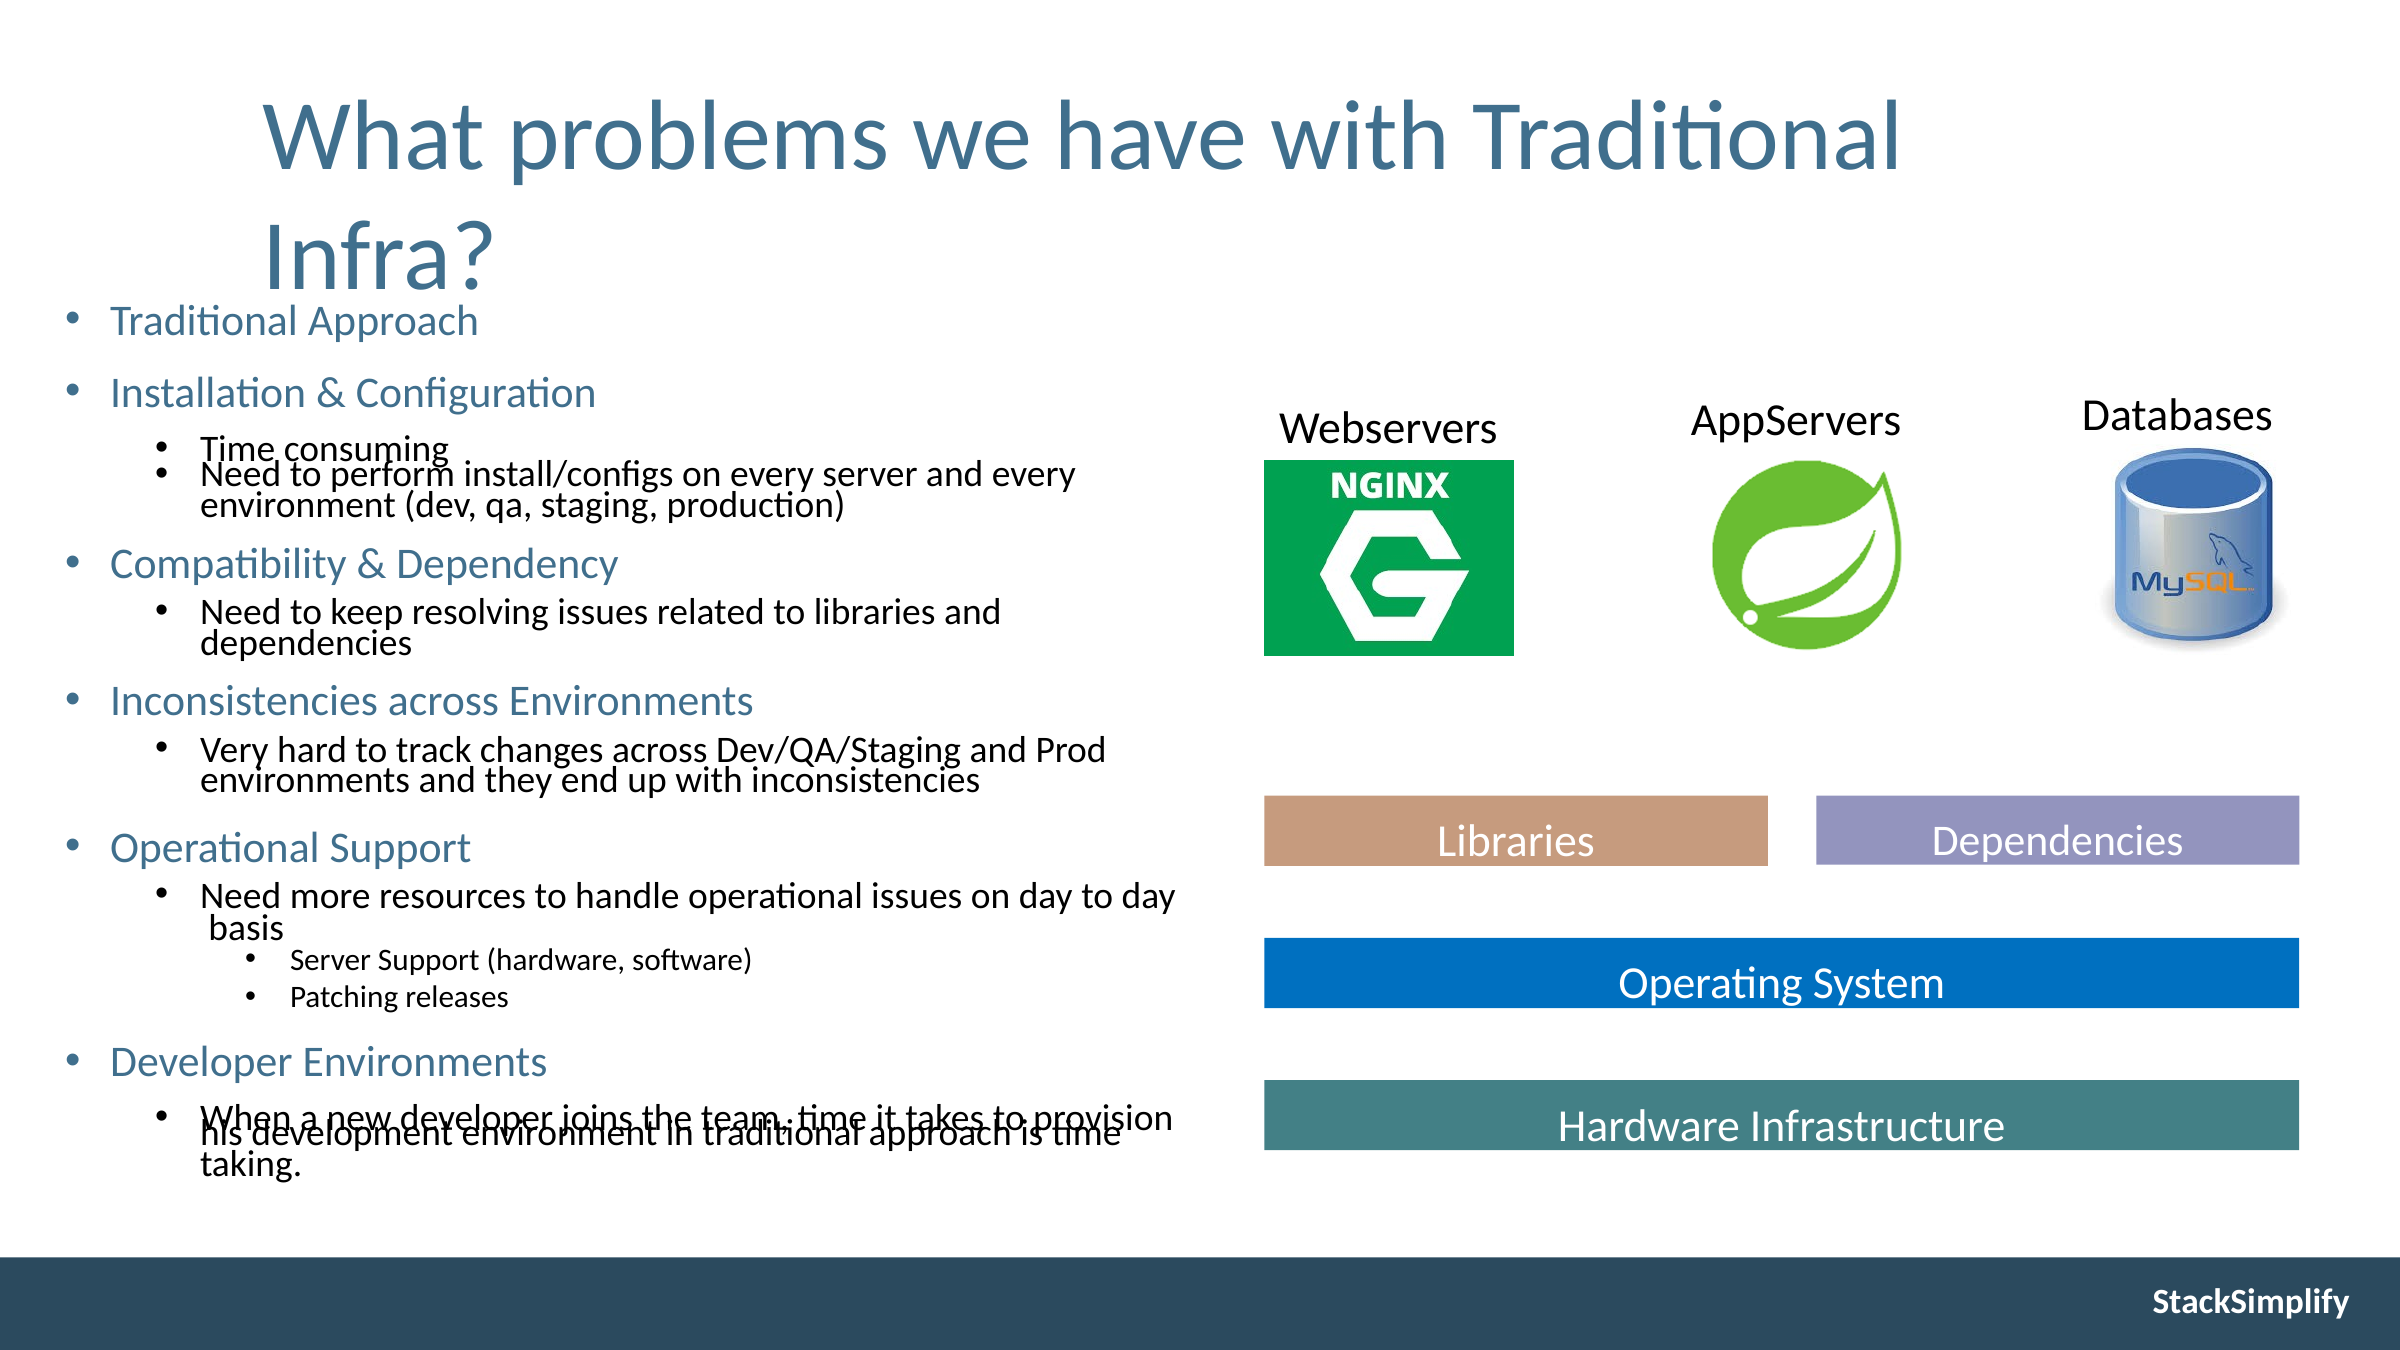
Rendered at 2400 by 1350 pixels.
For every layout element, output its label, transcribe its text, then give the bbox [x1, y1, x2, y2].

text_box Hardware Infrastructure [1264, 1080, 2300, 1151]
text_box Traditional Approach [63, 289, 483, 344]
slide_number StackSimplify [2150, 1277, 2351, 1350]
text_box Need to perform install/configs on every server and every [153, 447, 1081, 495]
text_box his development environment in traditional approach is time [198, 1105, 1127, 1153]
picture [2095, 444, 2292, 656]
text_box Very hard to track changes across Dev/QA/Staging and Prod [153, 722, 1111, 770]
text_box Need to keep resolving issues related to libraries and [153, 584, 1005, 632]
text_box Server Support (hardware, software) Patching releases [243, 937, 756, 1015]
text_box Installation & Configuration Time consuming [63, 351, 602, 470]
text_box Developer Environments When a new developer joins the team, time it takes to provision [63, 1022, 1178, 1138]
text_box environment (dev, qa, staging, production) Compatibility & Dependency [63, 470, 851, 588]
text_box Libraries [1264, 795, 1768, 866]
picture [1711, 460, 1903, 651]
text_box Operational Support Need more resources to handle operational issues on day to day basis [63, 807, 1181, 948]
text_box taking. [198, 1136, 305, 1184]
text_box Operating System [1264, 937, 2300, 1009]
text_box Inconsistencies across Environments [63, 670, 758, 725]
text_box Dependencies [1816, 795, 2300, 865]
picture [1264, 460, 1514, 656]
text_box environments and they end up with inconsistencies [198, 753, 985, 801]
text_box dependencies [198, 615, 416, 663]
text_box Webservers [1277, 395, 1501, 453]
text_box AppServers [1688, 387, 1904, 445]
title What problems we have with Traditional Infra? [260, 67, 2140, 310]
text_box Databases [2079, 383, 2275, 441]
